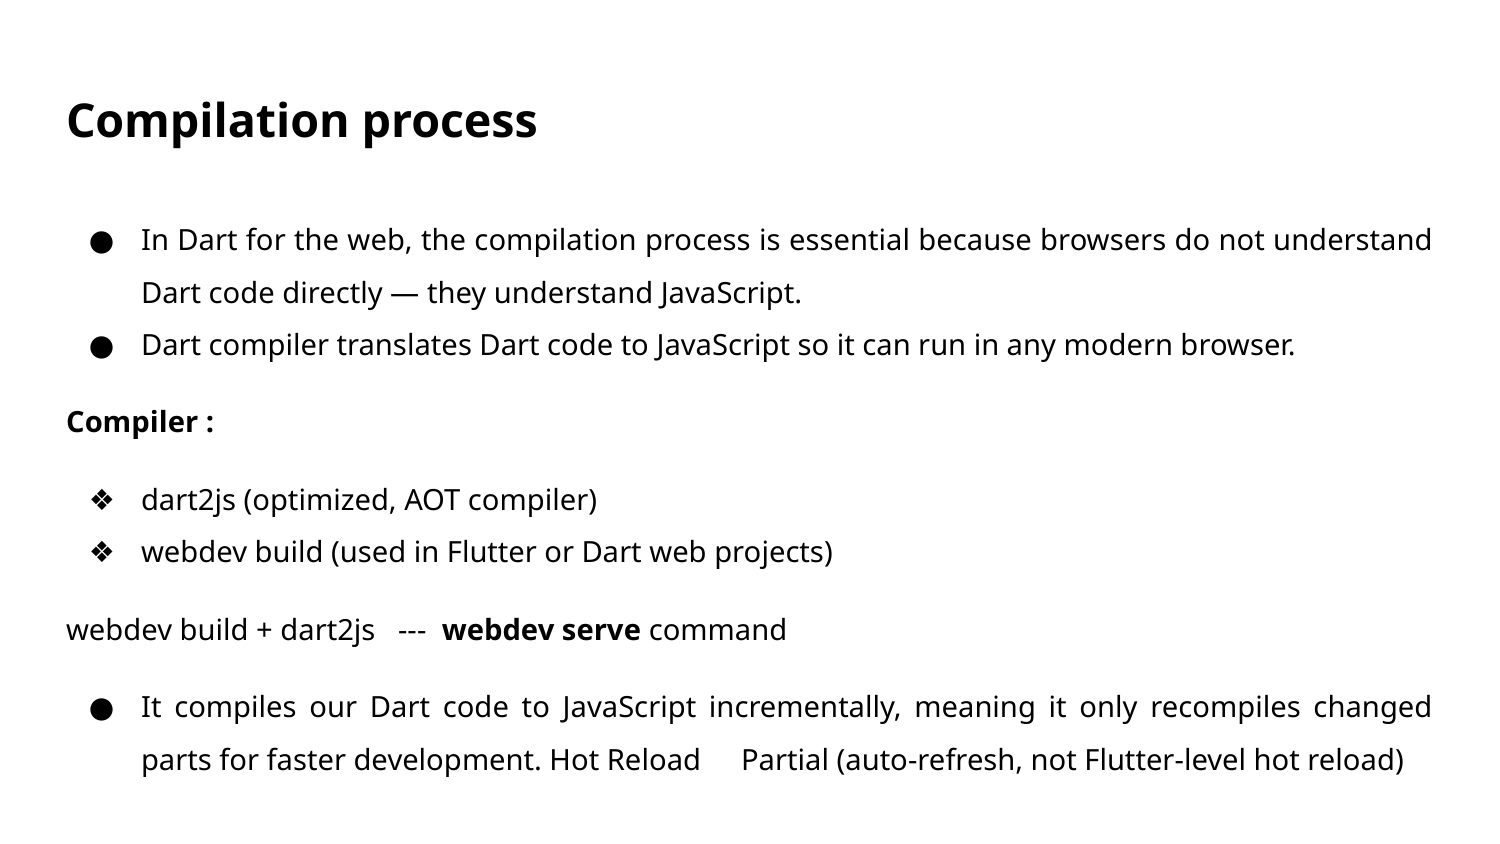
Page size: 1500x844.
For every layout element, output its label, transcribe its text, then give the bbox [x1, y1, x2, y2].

list In Dart for the web, the compilation process is essential because browsers do not understand Dart code directly — they understand JavaScript. Dart compiler translates Dart code to JavaScript so it can run in any modern browser. Compiler : dart2js (optimized, AOT compiler) webdev build (used in Flutter or Dart web projects) webdev build + dart2js --- webdev serve command It compiles our Dart code to JavaScript incrementally, meaning it only recompiles changed parts for faster development. Hot Reload Partial (auto-refresh, not Flutter-level hot reload) [51, 189, 1449, 750]
title Compilation process [51, 72, 1449, 167]
